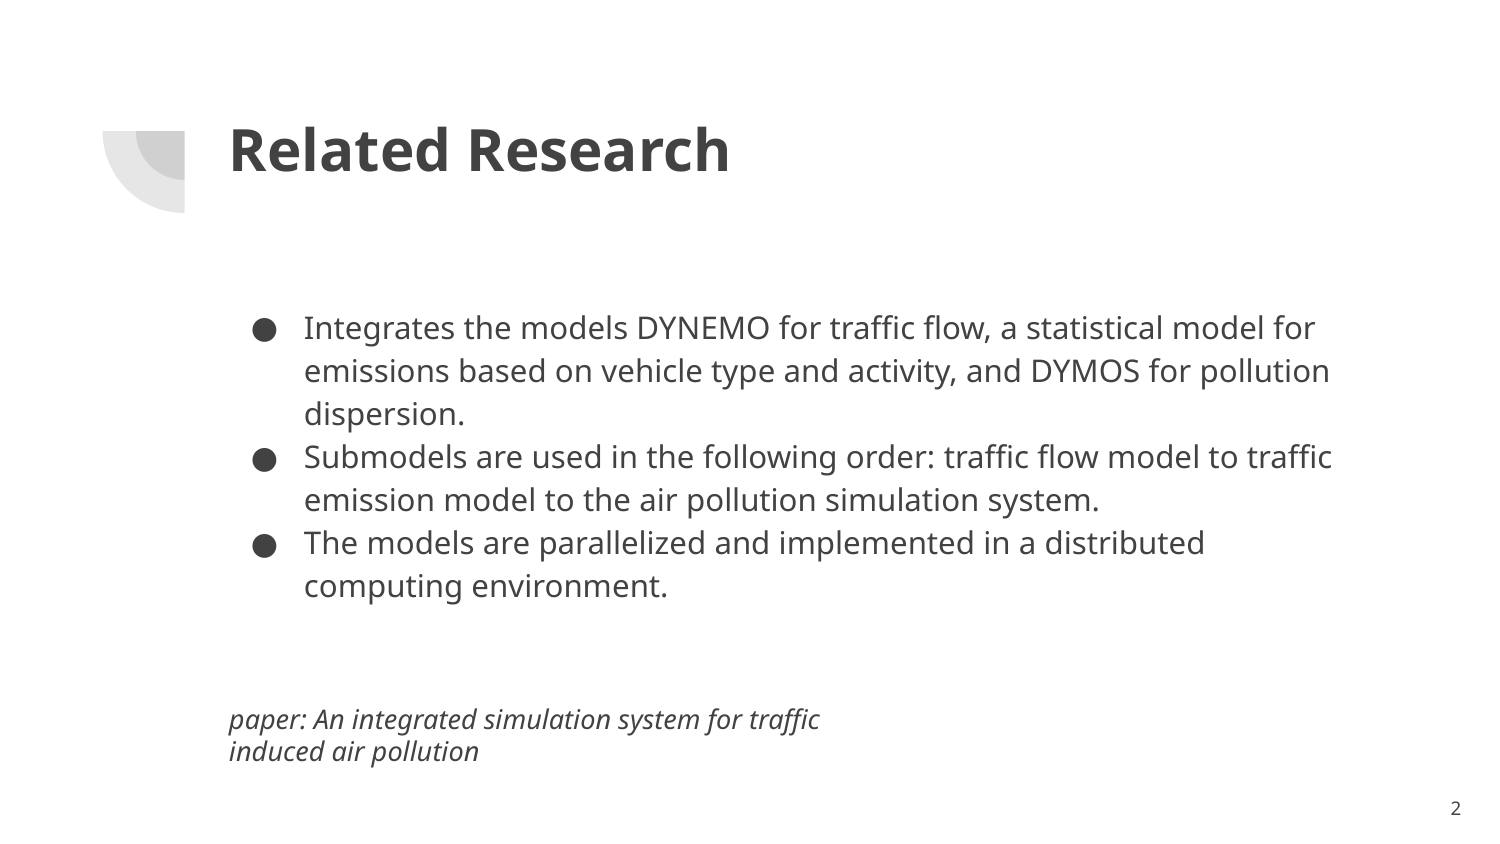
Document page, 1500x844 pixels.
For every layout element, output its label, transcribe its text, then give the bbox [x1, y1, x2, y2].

text_box paper: An integrated simulation system for trafﬁc induced air pollution [213, 687, 916, 815]
list Integrates the models DYNEMO for traffic flow, a statistical model for emissions based on vehicle type and activity, and DYMOS for pollution dispersion. Submodels are used in the following order: traffic flow model to traffic emission model to the air pollution simulation system. The models are parallelized and implemented in a distributed computing environment. [213, 287, 1368, 705]
slide_number ‹#› [1386, 777, 1477, 842]
title Related Research [213, 98, 1368, 263]
